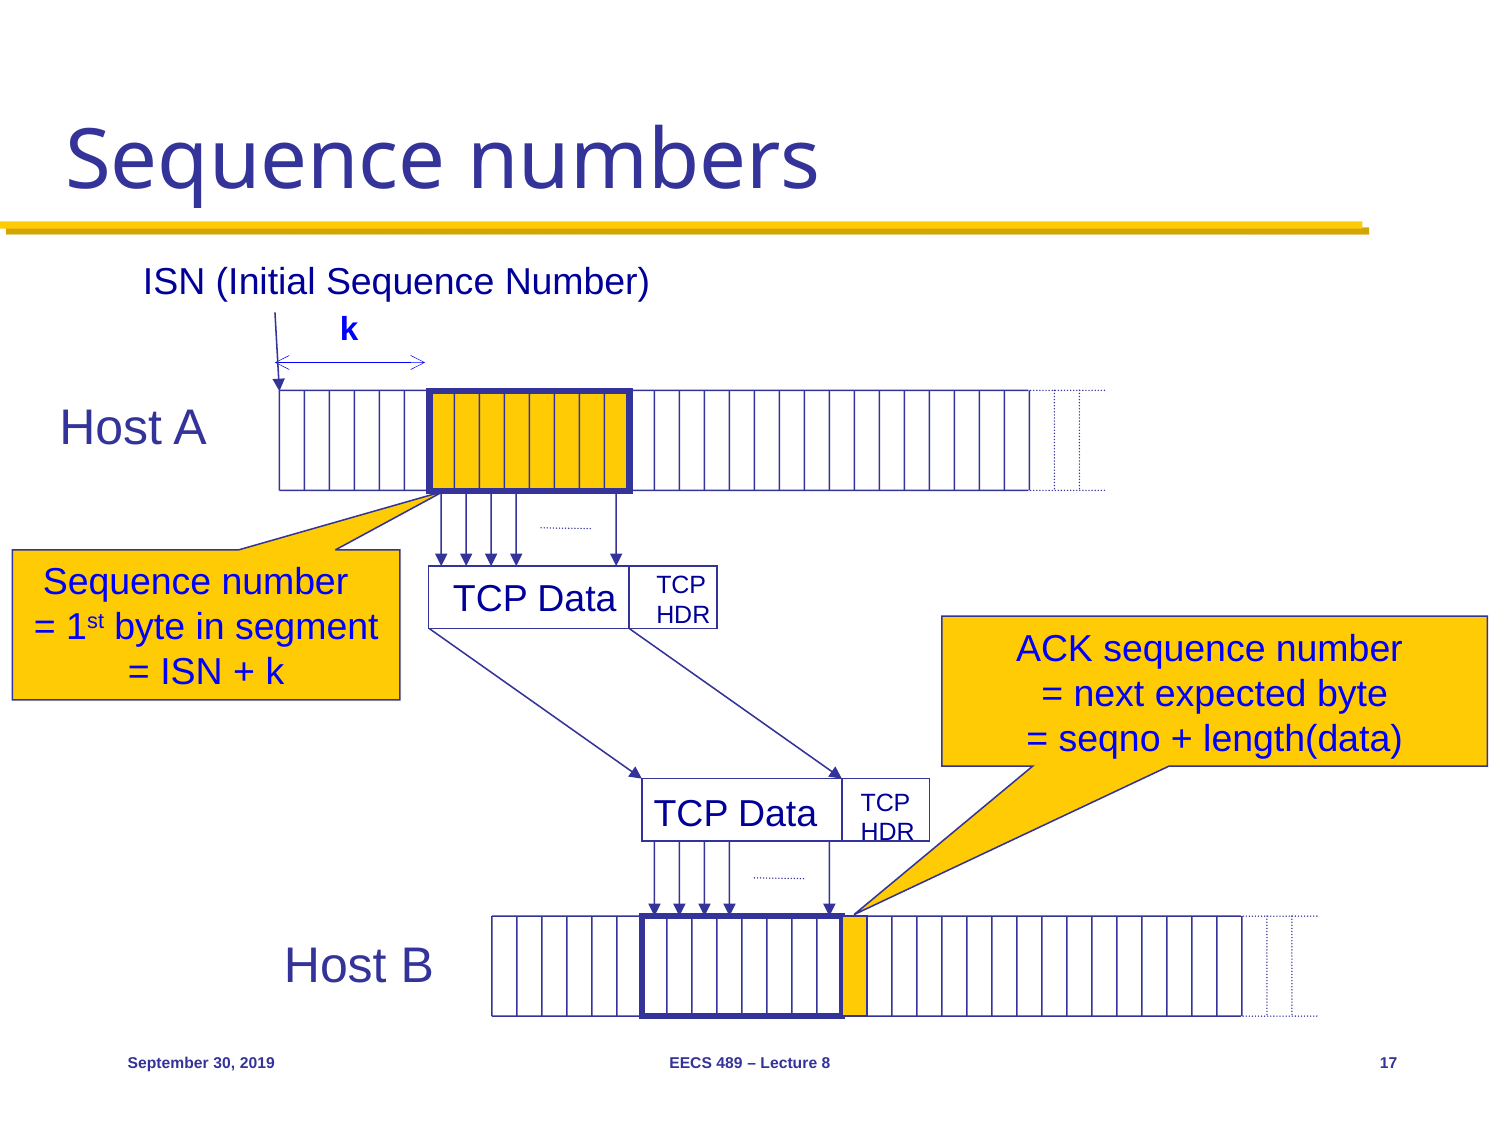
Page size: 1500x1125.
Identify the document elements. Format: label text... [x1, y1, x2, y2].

text_box [435, 499, 448, 566]
text_box [609, 499, 623, 566]
text_box [841, 778, 845, 842]
text_box [641, 778, 841, 842]
text_box Sequence number = 1st byte in segment = ISN + k [12, 499, 430, 700]
text_box [698, 842, 711, 914]
text_box Host A [44, 387, 222, 463]
text_box ISN (Initial Sequence Number) [128, 249, 666, 310]
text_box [491, 915, 1318, 1017]
text_box TCP HDR [845, 778, 932, 854]
text_box TCP HDR [641, 561, 728, 637]
title Sequence numbers [49, 24, 1451, 213]
footer EECS 489 – Lecture 8 [512, 1025, 988, 1101]
text_box [629, 629, 842, 779]
text_box [272, 371, 285, 389]
text_box k [325, 299, 374, 355]
text_box [629, 566, 641, 629]
text_box [723, 842, 736, 914]
text_box TCP Data [638, 781, 833, 842]
text_box [648, 842, 661, 914]
text_box TCP Data [438, 566, 629, 627]
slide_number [112, 1024, 426, 1101]
text_box [673, 842, 686, 914]
text_box [429, 628, 642, 779]
text_box [428, 566, 629, 629]
text_box [823, 842, 836, 914]
text_box ACK sequence number = next expected byte = seqno + length(data) [854, 616, 1488, 914]
text_box [484, 499, 498, 566]
text_box [510, 499, 523, 566]
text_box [279, 390, 1105, 491]
text_box Host B [269, 924, 449, 1000]
text_box [459, 499, 473, 566]
slide_number 17 [1312, 1024, 1413, 1101]
